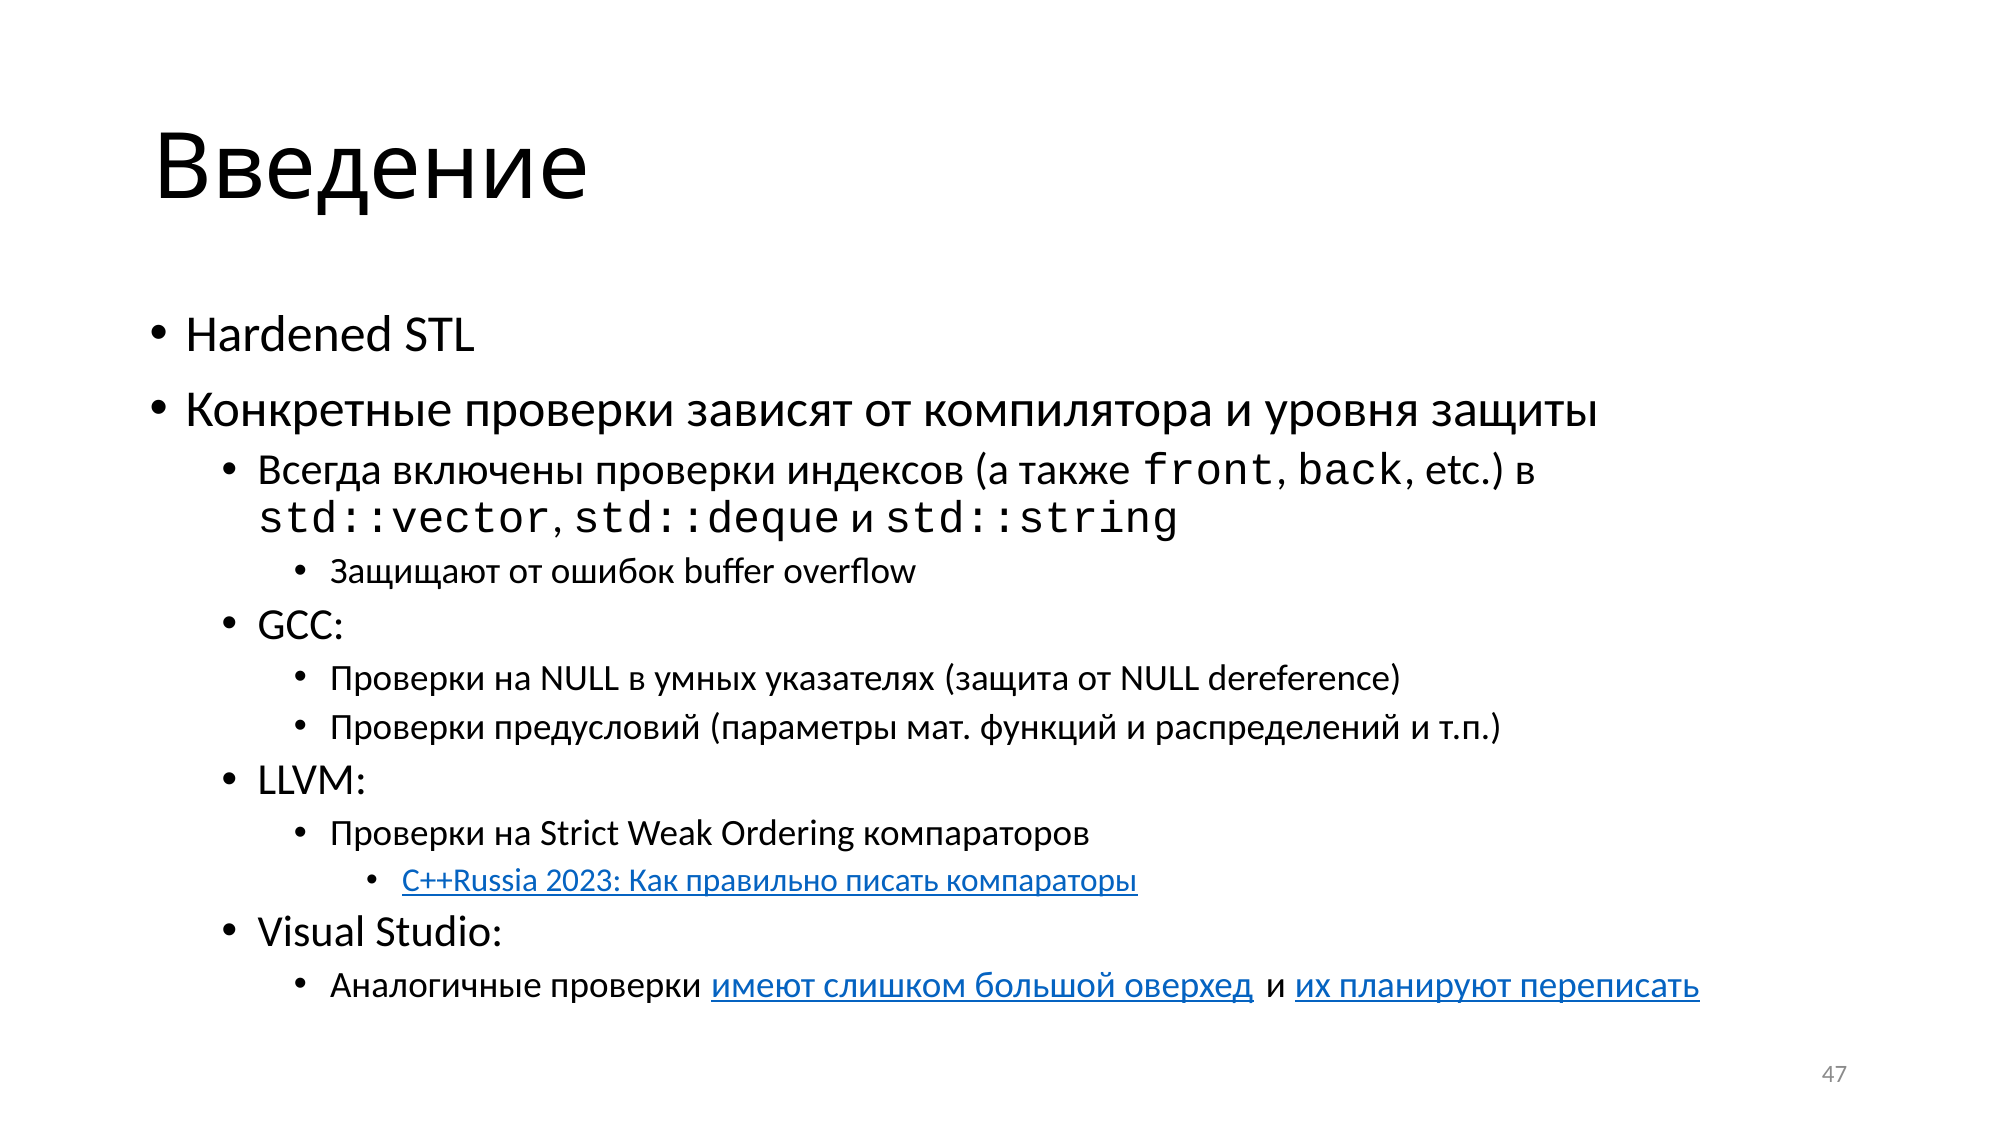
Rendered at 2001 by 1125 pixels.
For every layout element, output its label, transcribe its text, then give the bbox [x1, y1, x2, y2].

list Hardened STL Конкретные проверки зависят от компилятора и уровня защиты Всегда включены проверки индексов (а также front, back, etc.) в std::vector, std::deque и std::string Защищают от ошибок buffer overflow GCC: Проверки на NULL в умных указателях (защита от NULL dereference) Проверки предусловий (параметры мат. функций и распределений и т.п.) LLVM: Проверки на Strict Weak Ordering компараторов С++Russia 2023: Как правильно писать компараторы Visual Studio: Аналогичные проверки имеют слишком большой оверхед и их планируют переписать [134, 299, 1860, 1014]
slide_number 47 [1412, 1042, 1863, 1103]
title Введение [137, 59, 1863, 278]
